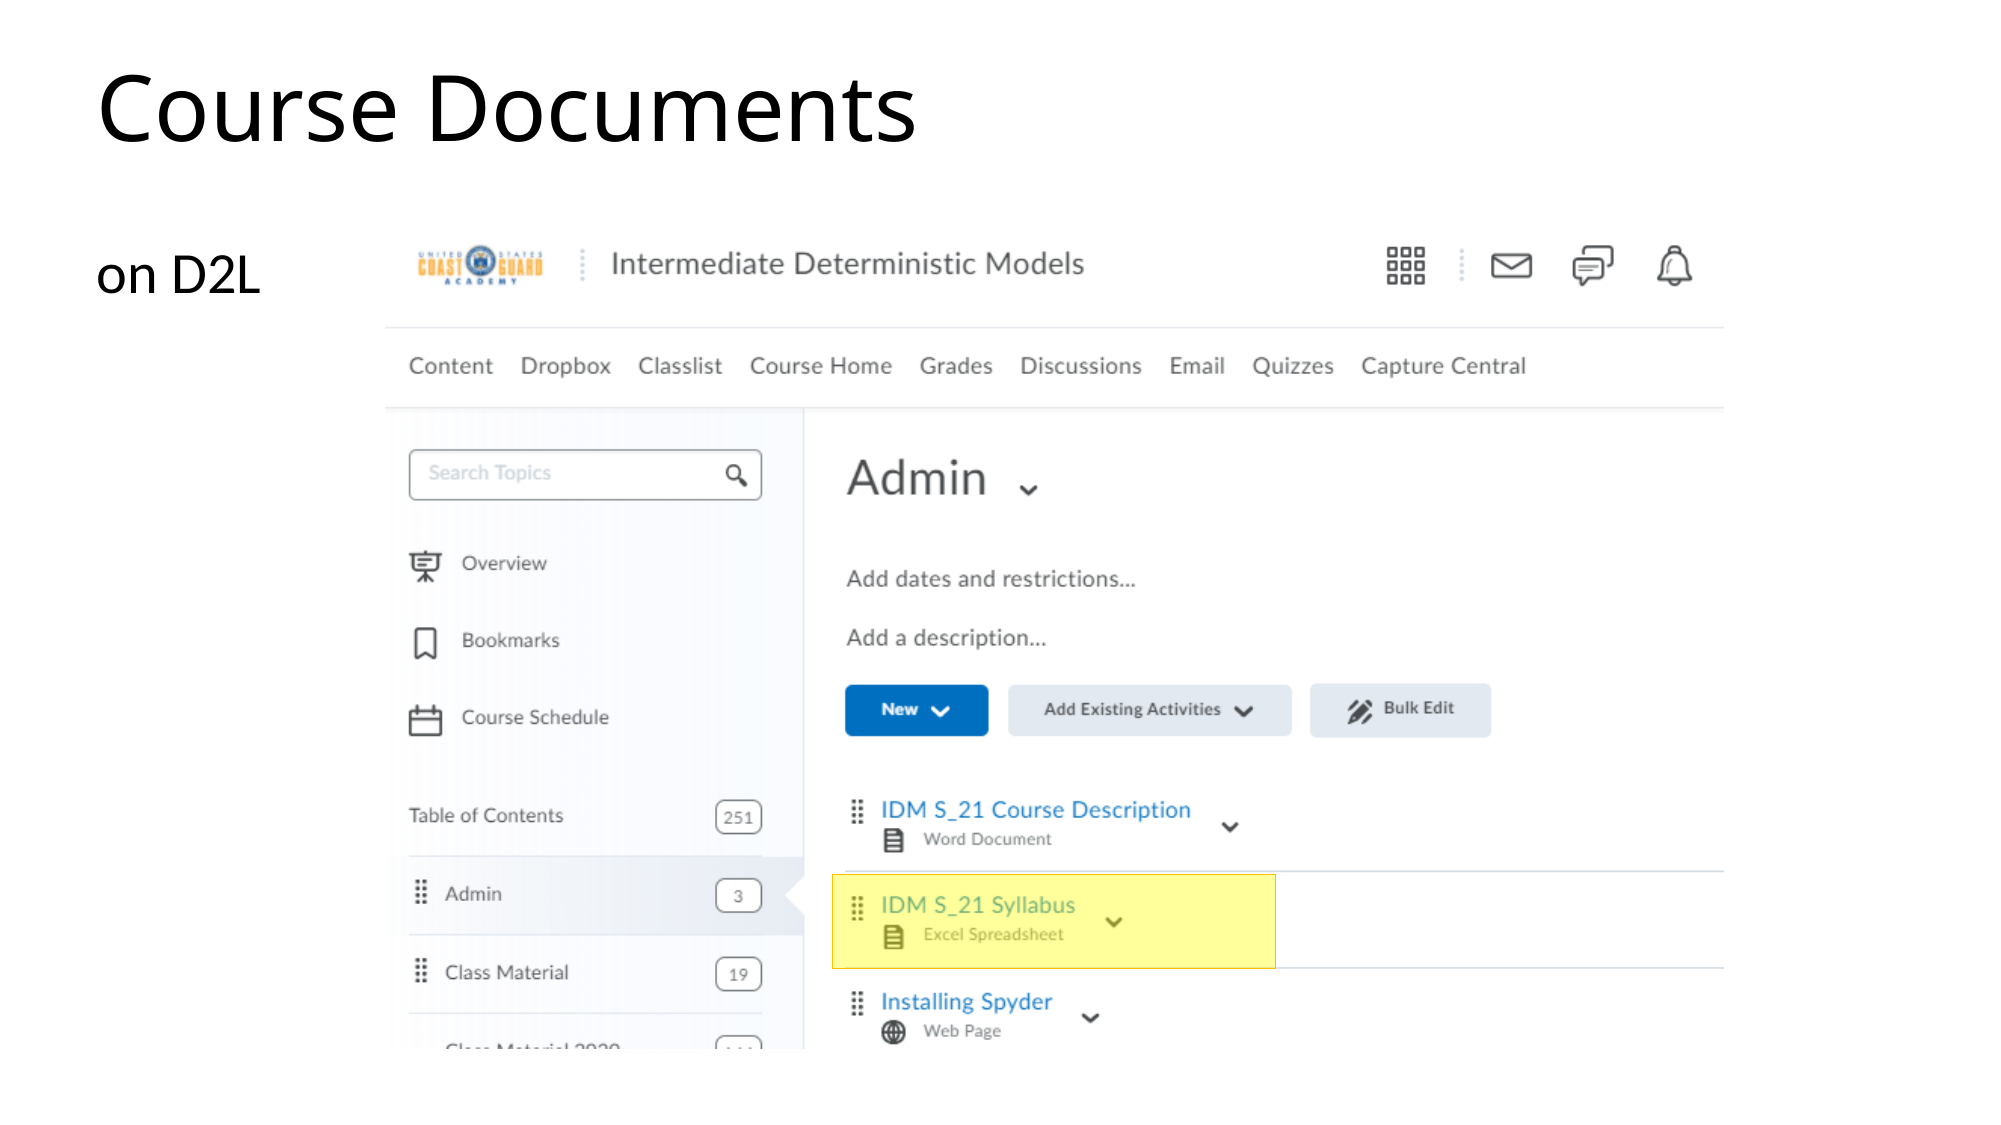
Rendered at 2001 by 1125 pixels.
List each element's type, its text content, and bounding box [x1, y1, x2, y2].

list on D2L [81, 235, 323, 329]
title Course Documents [81, 3, 1807, 221]
picture [385, 235, 1724, 1049]
